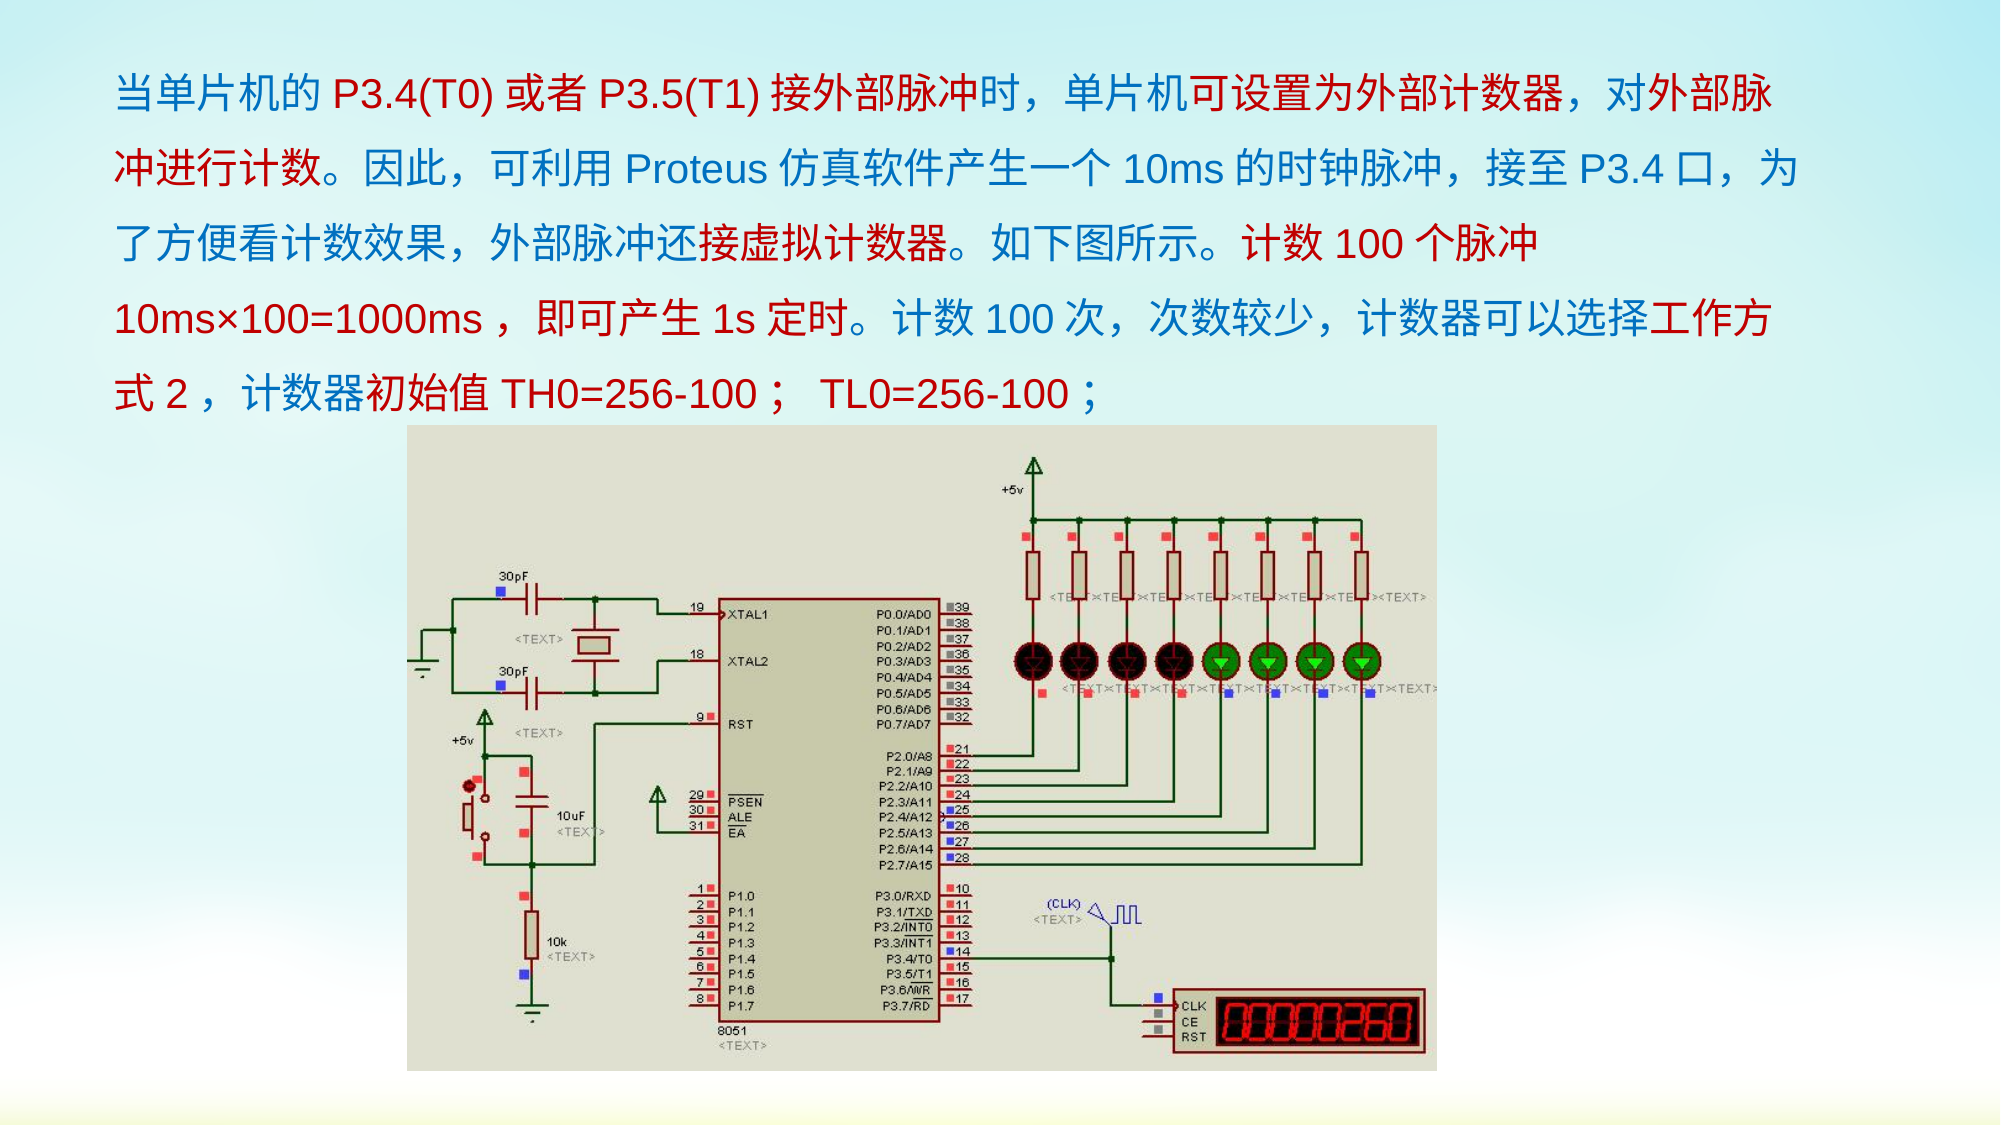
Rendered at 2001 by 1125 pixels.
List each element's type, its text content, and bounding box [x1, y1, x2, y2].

list 当单片机的P3.4(T0)或者P3.5(T1)接外部脉冲时，单片机可设置为外部计数器，对外部脉冲进行计数。因此，可利用Proteus仿真软件产生一个10ms的时钟脉冲，接至P3.4口，为了方便看计数效果，外部脉冲还接虚拟计数器。如下图所示。计数100个脉冲10ms×100=1000ms，即可产生1s定时。计数100次，次数较少，计数器可以选择工作方式2，计数器初始值TH0=256-100；TL0=256-100； [98, 34, 1824, 796]
picture [0, 0, 2001, 1125]
